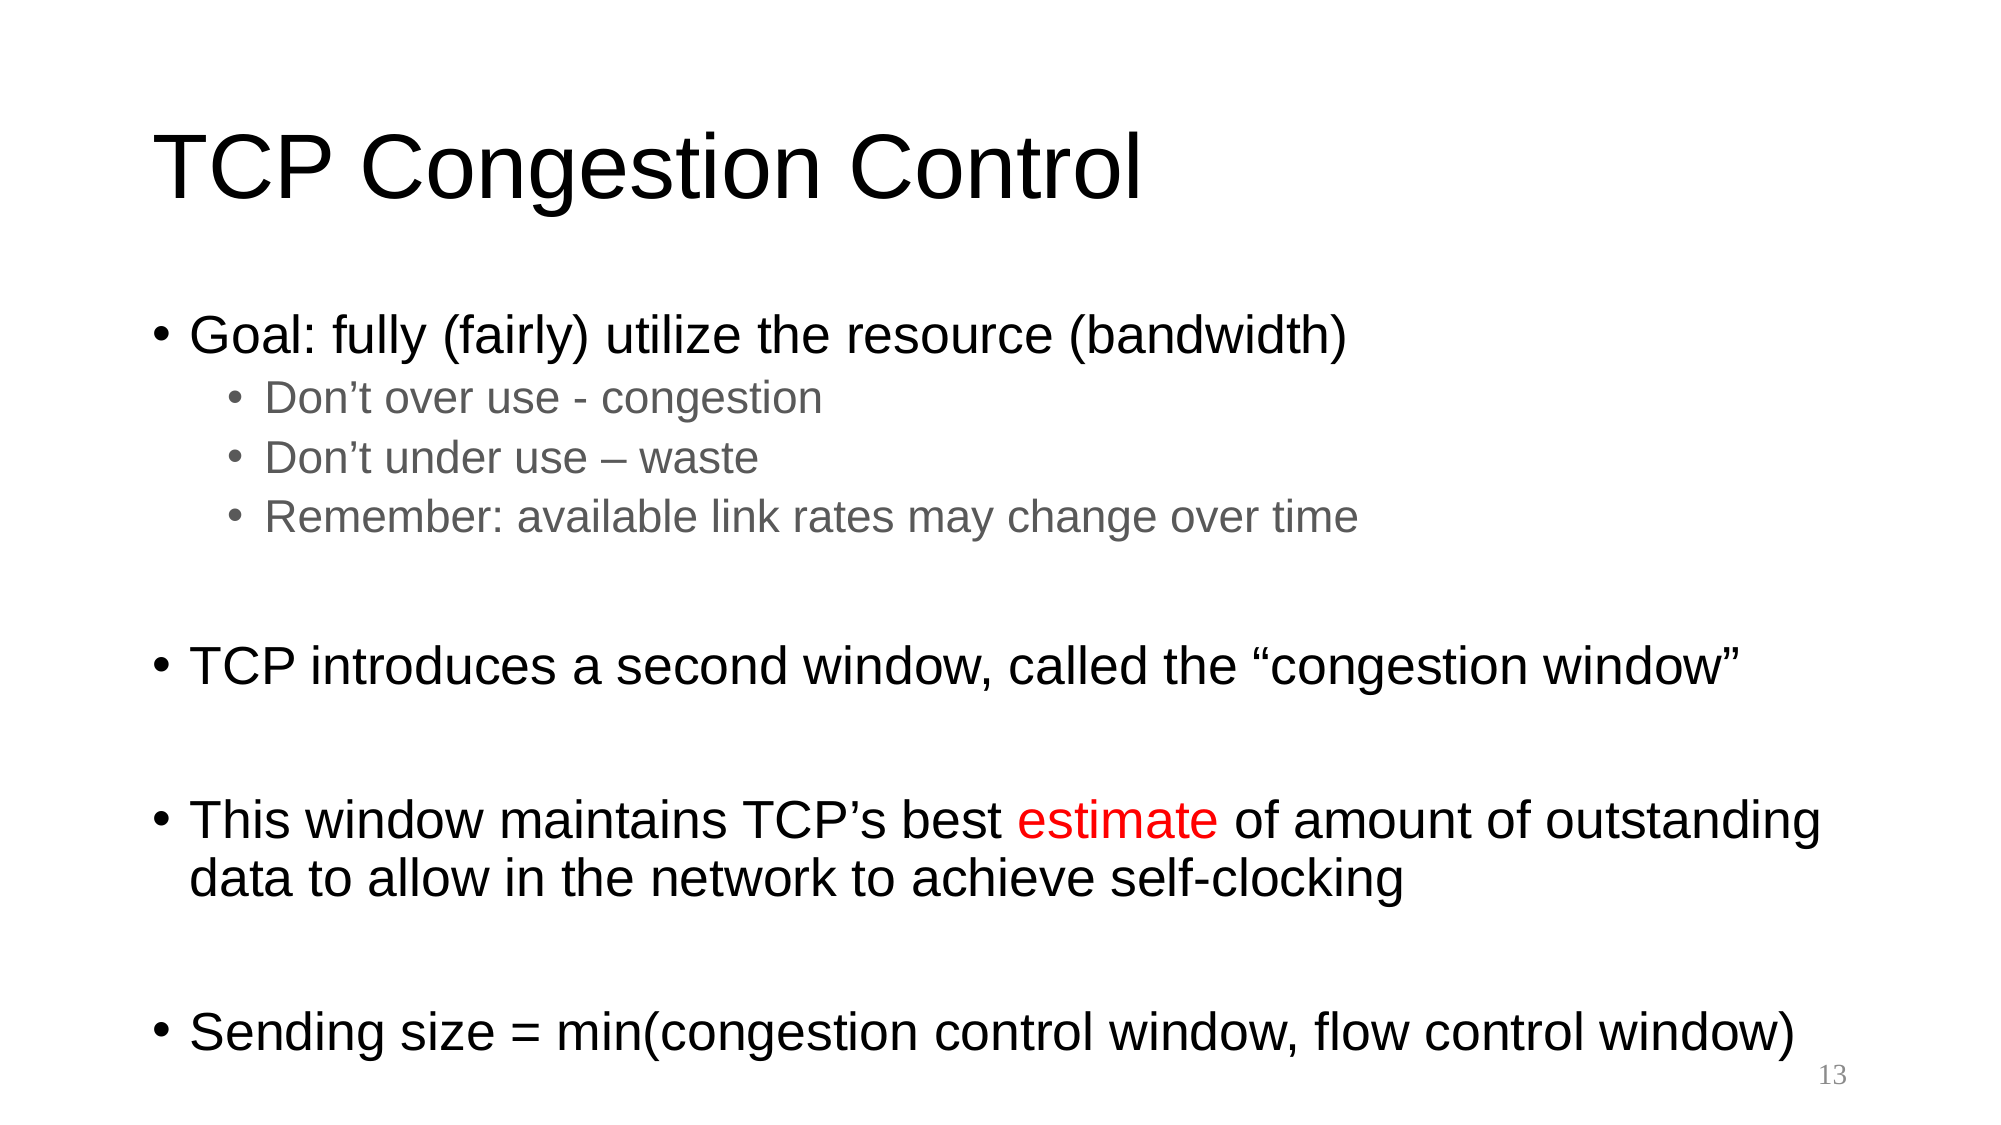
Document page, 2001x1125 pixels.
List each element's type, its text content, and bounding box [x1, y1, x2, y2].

slide_number 13 [1412, 1080, 1863, 1103]
list Goal: fully (fairly) utilize the resource (bandwidth) Don’t over use - congestion Don’t under use – waste Remember: available link rates may change over time TCP introduces a second window, called the “congestion window” This window maintains TCP’s best estimate of amount of outstanding data to allow in the network to achieve self-clocking Sending size = min(congestion control window, flow control window) [137, 299, 1863, 1080]
title TCP Congestion Control [137, 59, 1863, 278]
